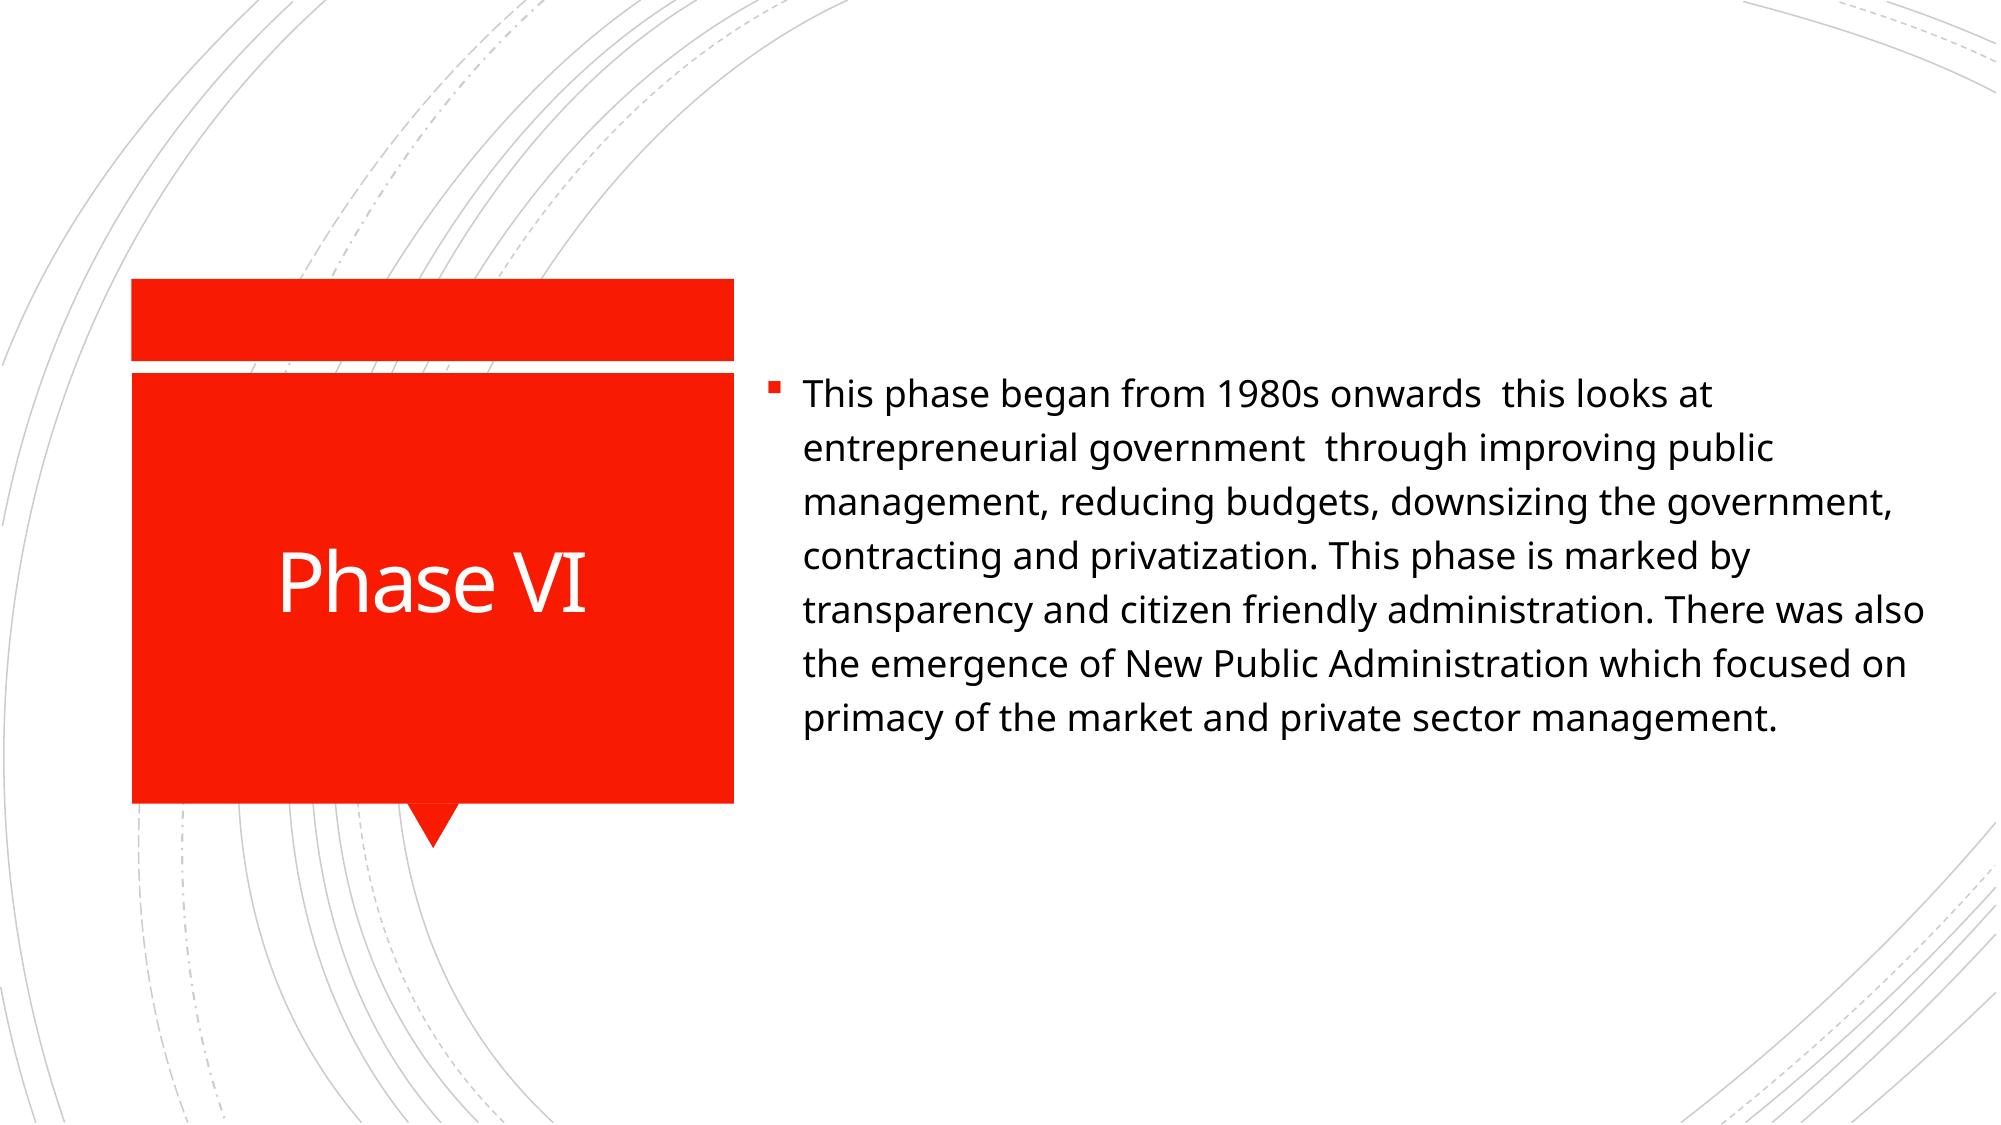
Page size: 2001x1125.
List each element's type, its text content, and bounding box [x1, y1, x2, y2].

title Phase VI [145, 385, 720, 789]
list This phase began from 1980s onwards this looks at entrepreneurial government through improving public management, reducing budgets, downsizing the government, contracting and privatization. This phase is marked by transparency and citizen friendly administration. There was also the emergence of New Public Administration which focused on primacy of the market and private sector management. [750, 0, 1975, 1100]
